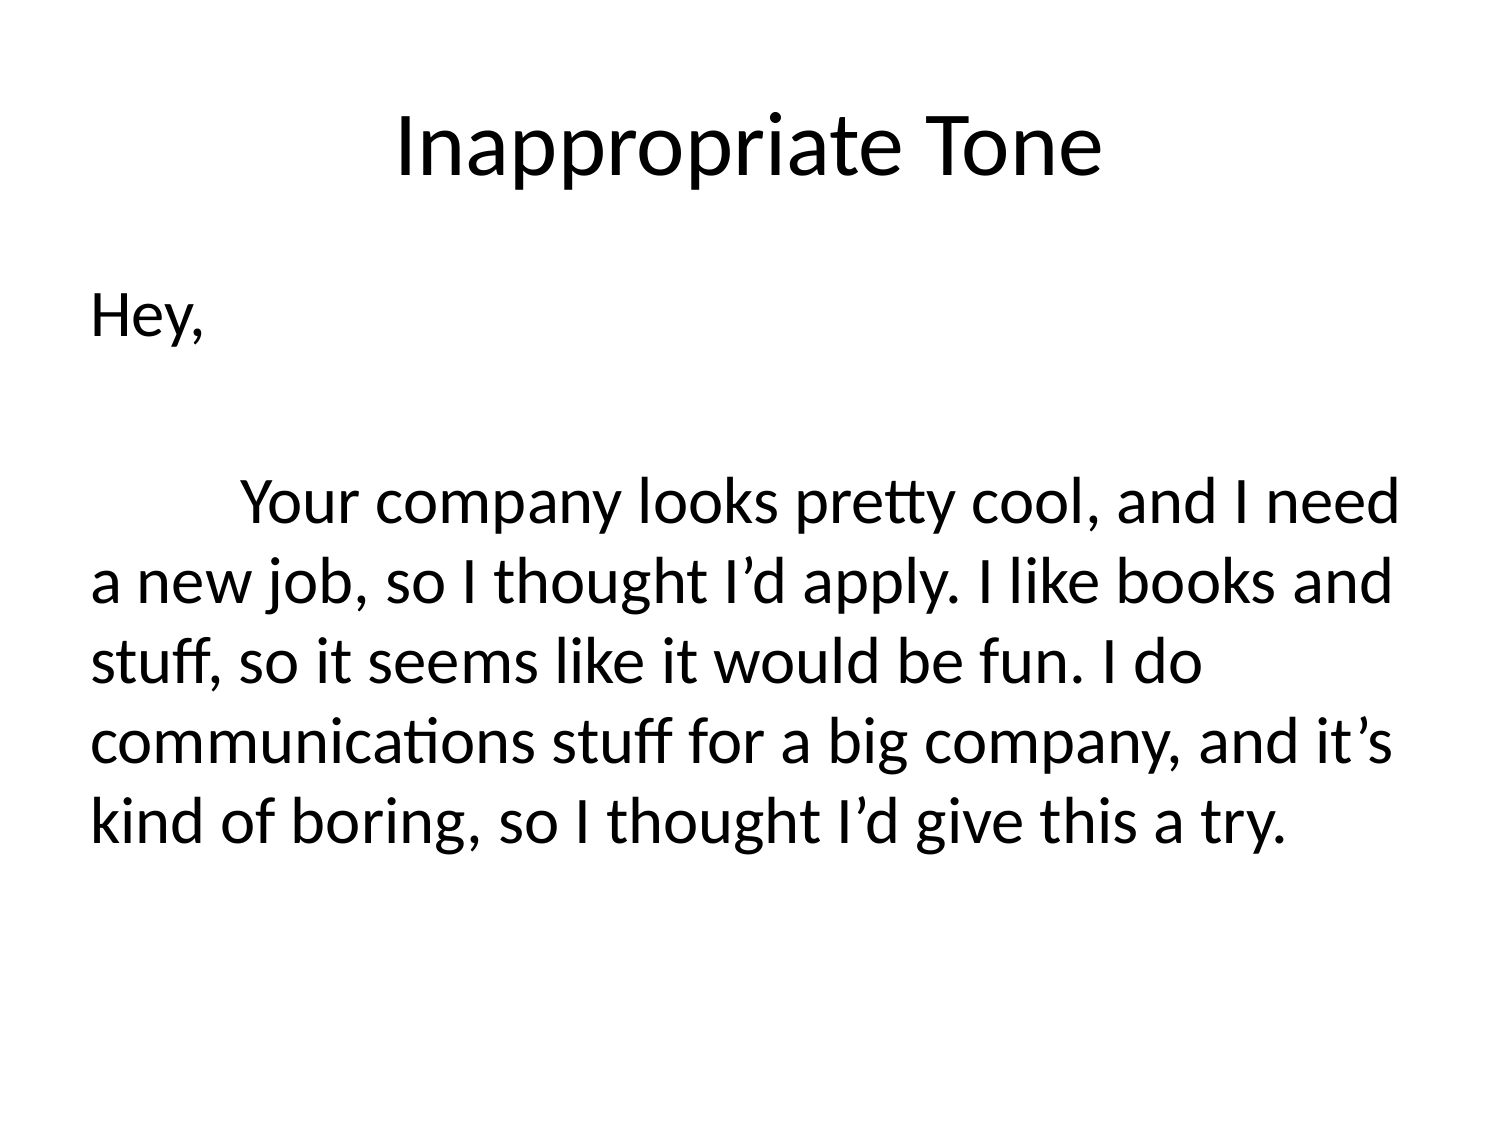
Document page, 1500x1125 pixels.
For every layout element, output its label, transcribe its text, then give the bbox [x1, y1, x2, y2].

list Hey, Your company looks pretty cool, and I need a new job, so I thought I’d apply. I like books and stuff, so it seems like it would be fun. I do communications stuff for a big company, and it’s kind of boring, so I thought I’d give this a try. [75, 262, 1425, 1005]
title Inappropriate Tone [75, 45, 1425, 233]
